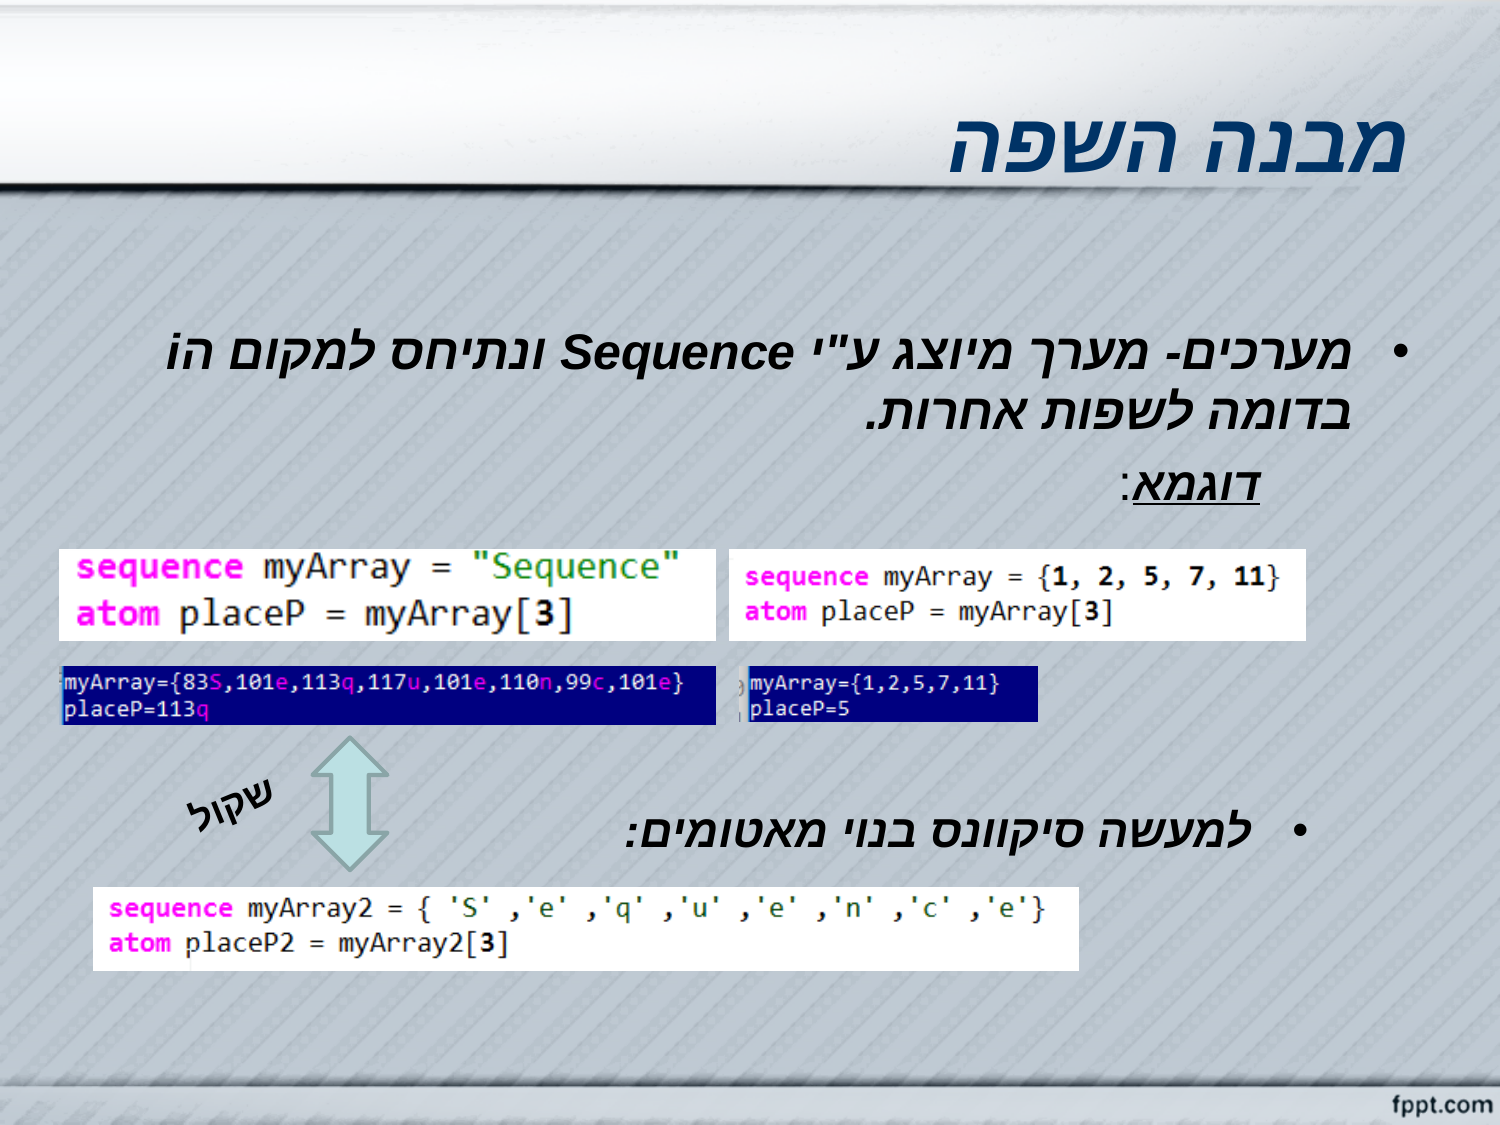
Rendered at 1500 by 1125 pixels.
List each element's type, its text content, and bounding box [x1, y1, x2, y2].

text_box למעשה סיקוונס בנוי מאטומים: [584, 794, 1324, 865]
text_box שקול [162, 752, 297, 854]
title מבנה השפה [75, 45, 1425, 233]
picture [0, 0, 1500, 1125]
text_box [310, 735, 390, 873]
list מערכים- מערך מיוצג ע"י Sequence ונתיחס למקום הi בדומה לשפות אחרות. דוגמא: [75, 312, 1425, 1055]
